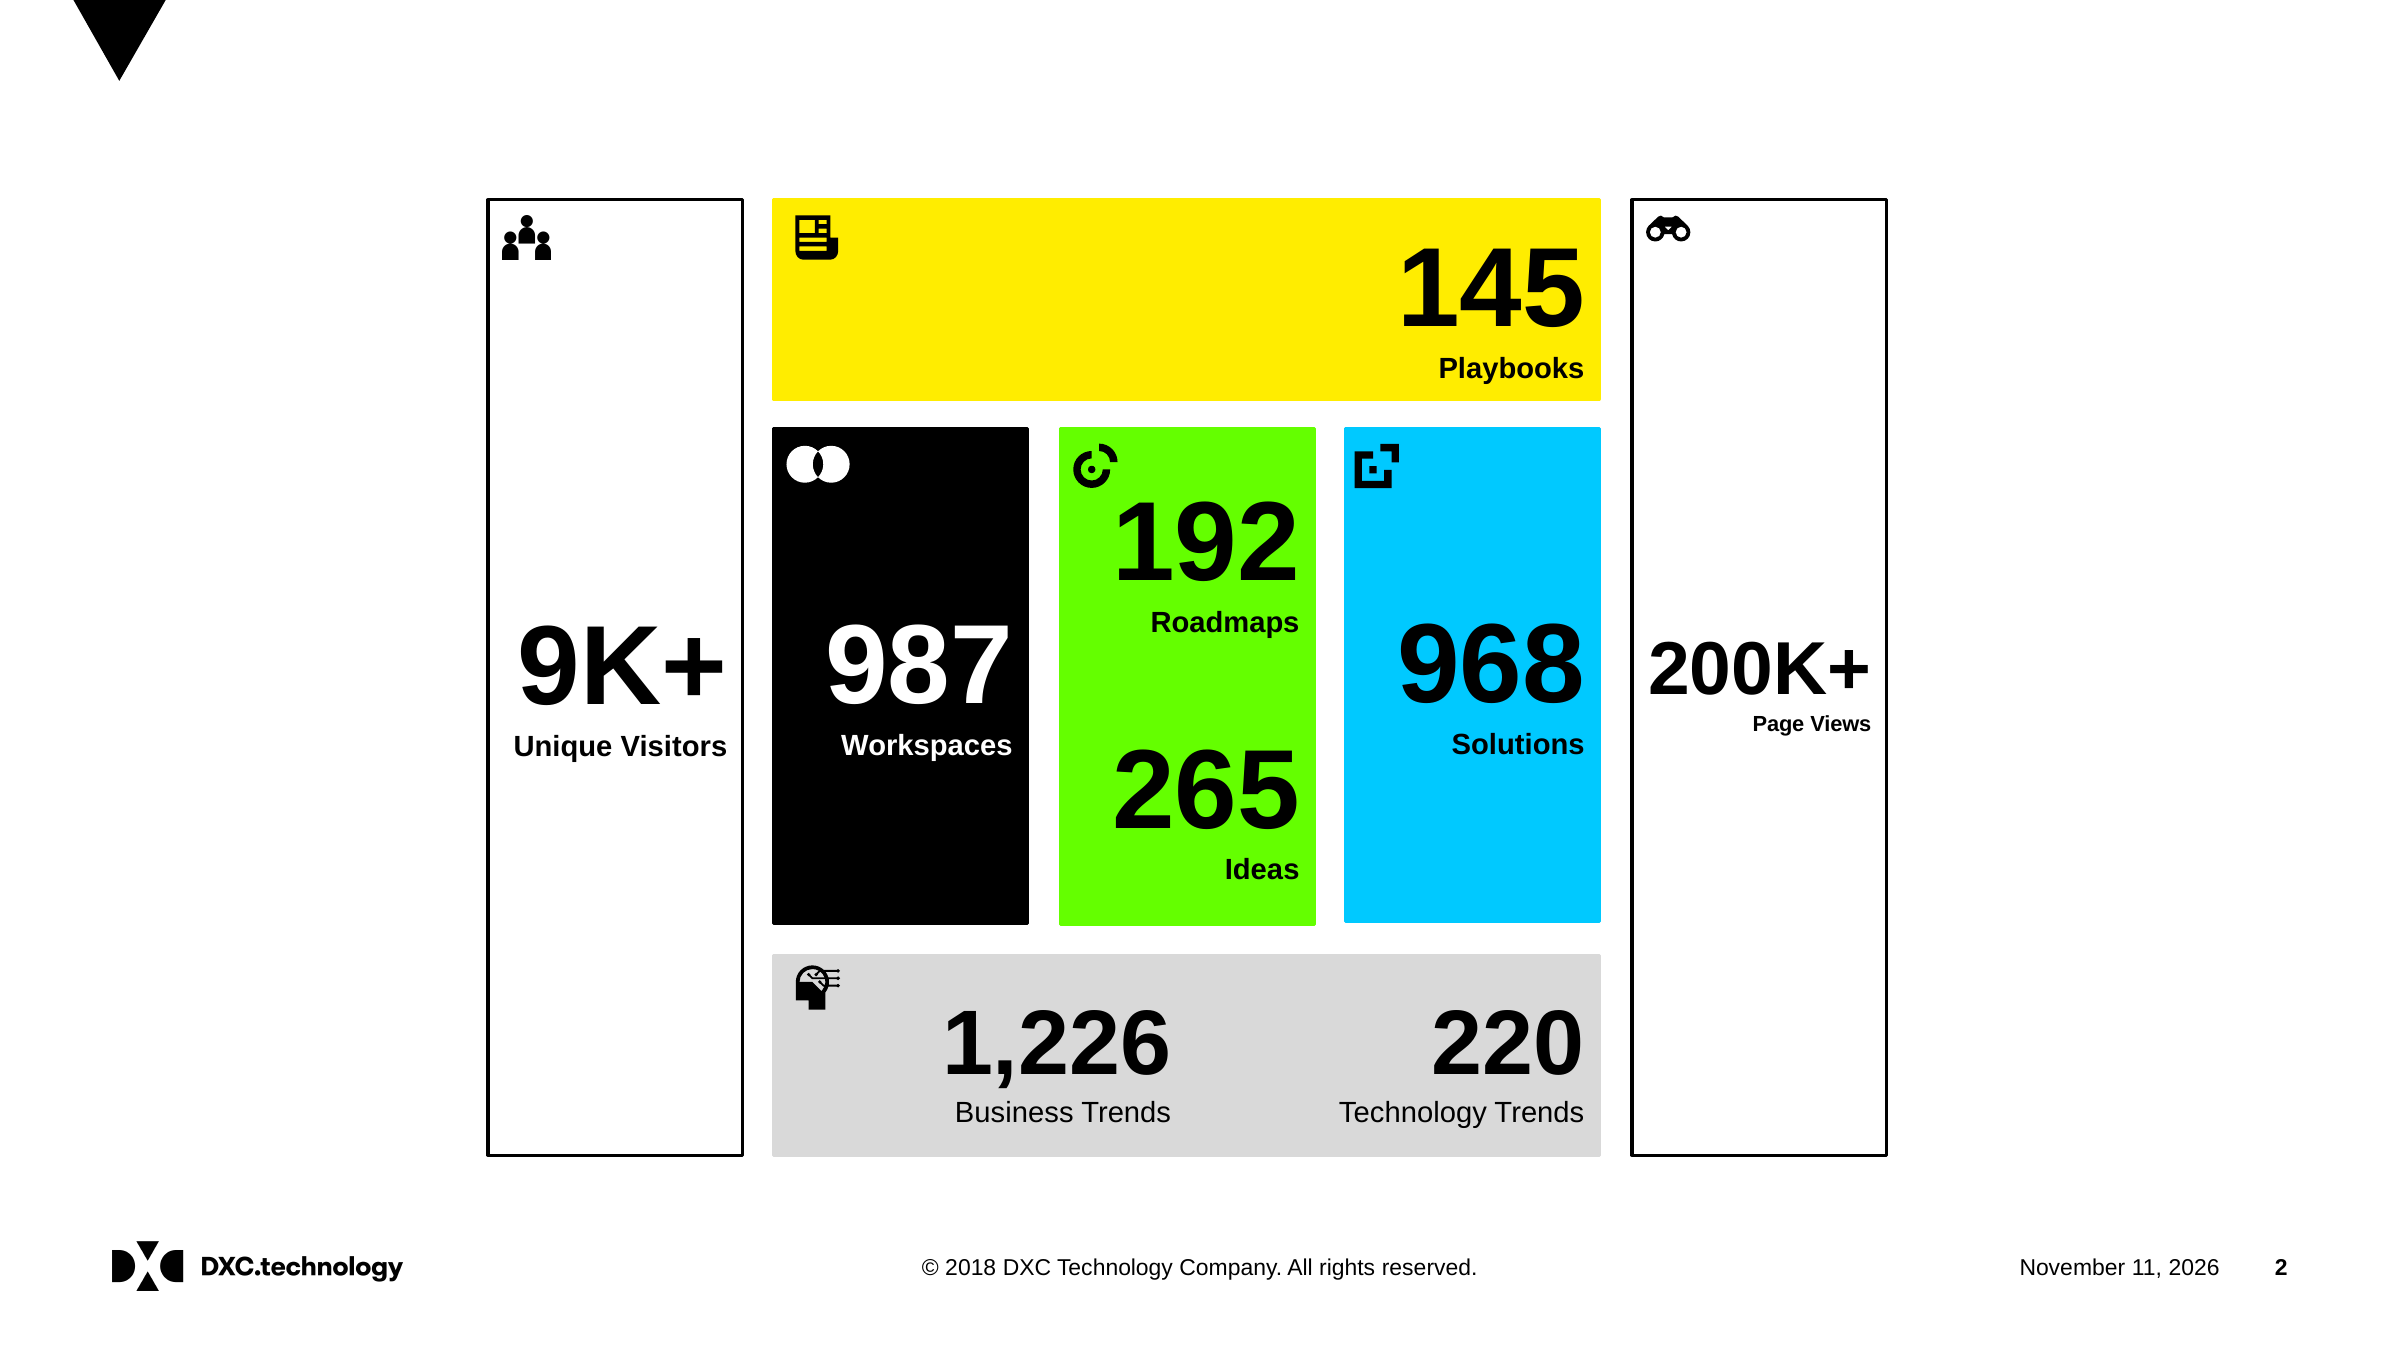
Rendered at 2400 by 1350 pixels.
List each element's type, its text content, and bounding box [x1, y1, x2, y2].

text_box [773, 428, 1028, 924]
text_box [1646, 215, 1691, 242]
text_box 9K+ Unique Visitors [488, 199, 743, 1156]
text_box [1345, 428, 1600, 922]
text_box 200K+ Page Views [1631, 199, 1887, 1156]
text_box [1060, 428, 1315, 925]
picture [502, 215, 551, 260]
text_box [773, 199, 1600, 400]
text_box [772, 955, 1600, 1156]
